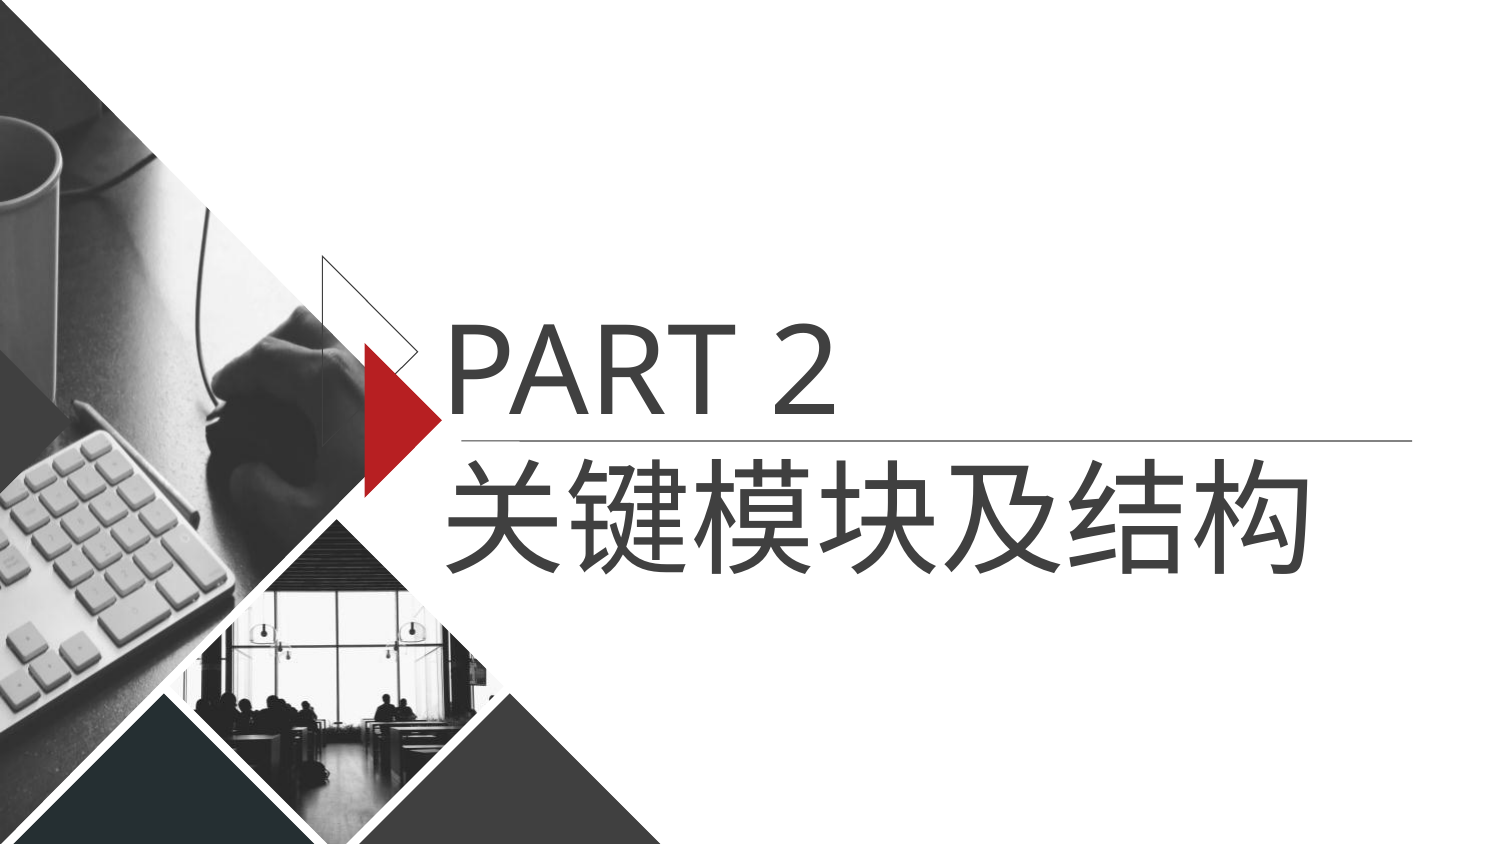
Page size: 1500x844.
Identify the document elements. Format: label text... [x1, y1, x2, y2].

text_box PART 2 关键模块及结构 [440, 289, 1316, 590]
text_box [364, 342, 440, 498]
text_box [0, 0, 364, 844]
text_box [322, 256, 418, 447]
text_box [169, 519, 504, 844]
text_box [13, 693, 315, 844]
text_box [359, 693, 661, 844]
text_box [0, 349, 72, 494]
